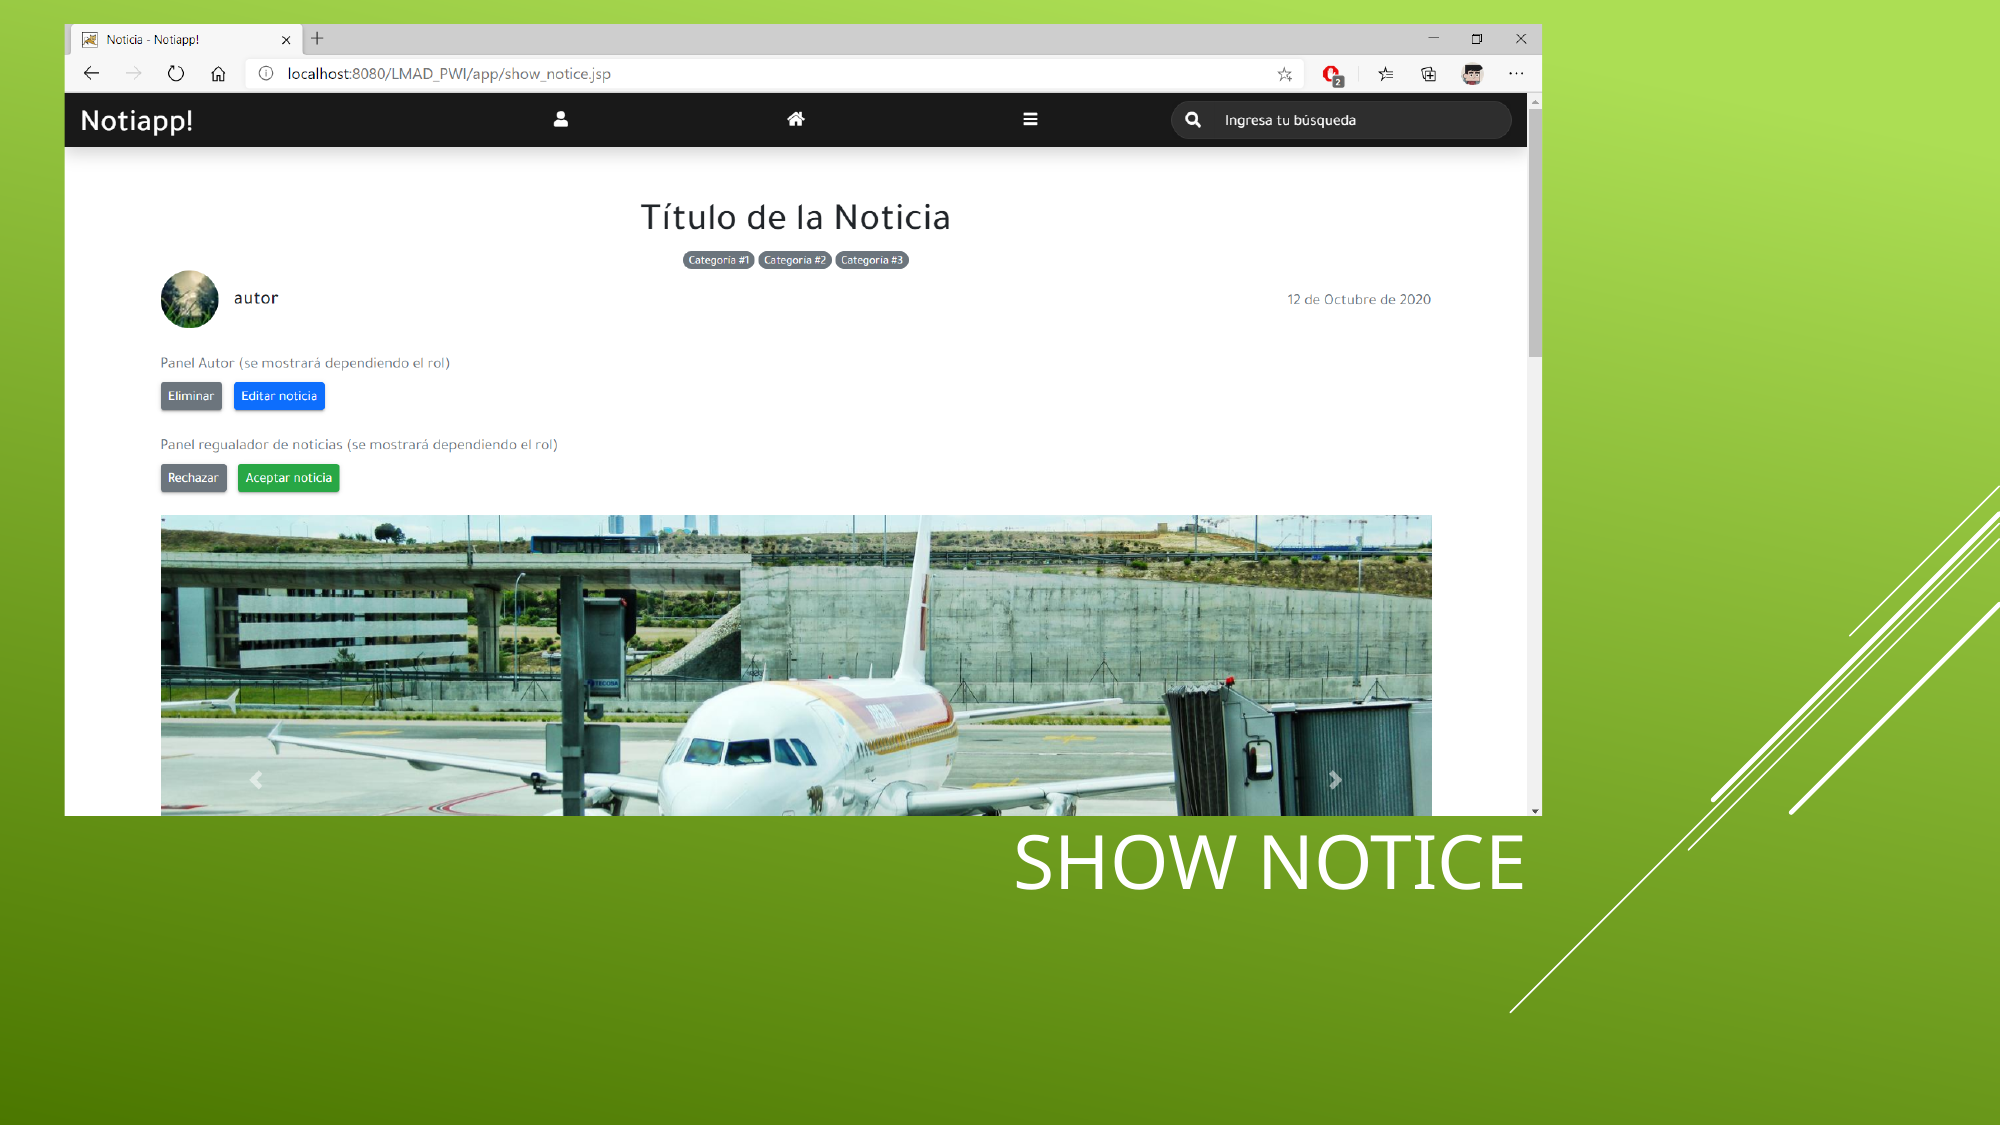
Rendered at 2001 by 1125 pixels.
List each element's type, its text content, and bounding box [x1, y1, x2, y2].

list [64, 24, 1543, 816]
title Show notice [112, 816, 1543, 984]
